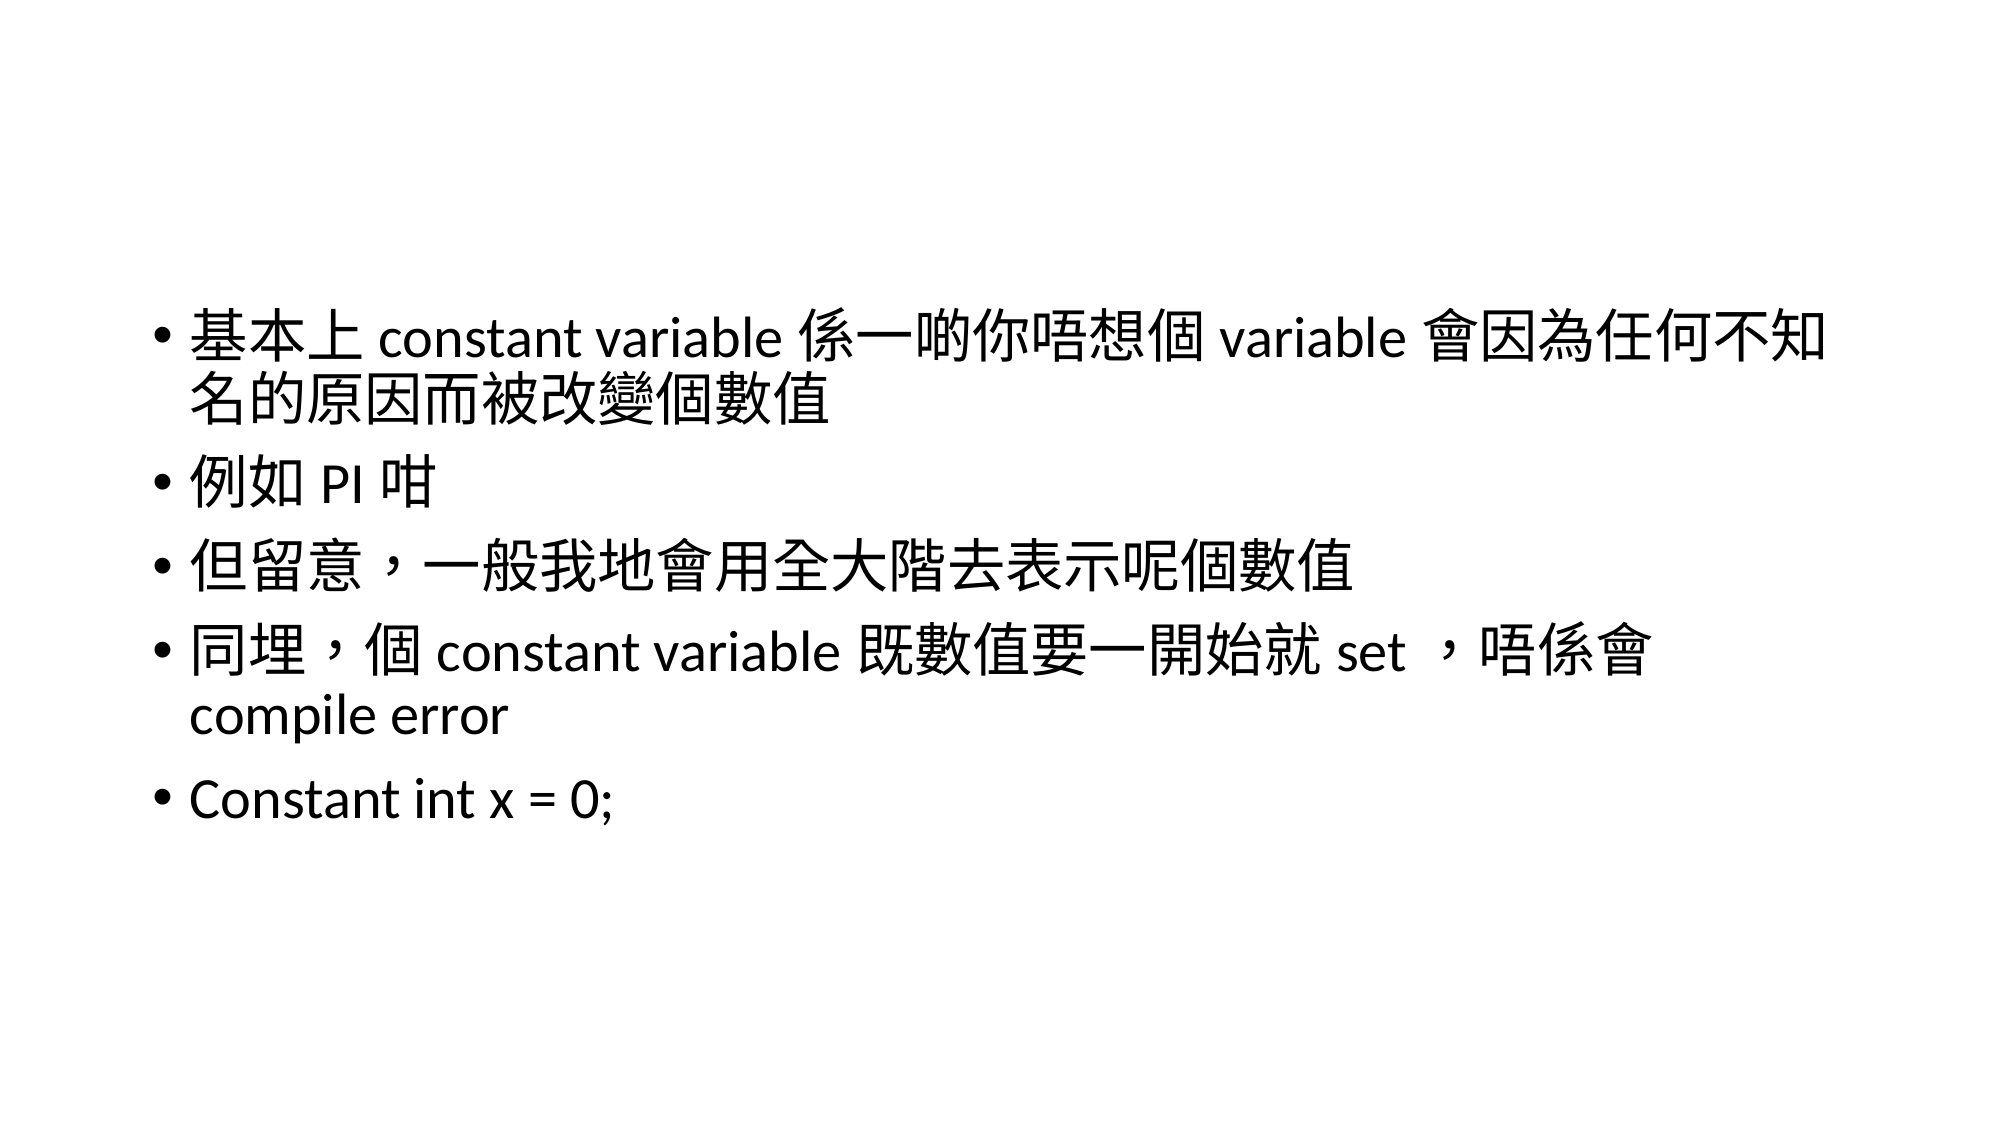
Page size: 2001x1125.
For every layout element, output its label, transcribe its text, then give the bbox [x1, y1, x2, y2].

list 基本上constant variable係一啲你唔想個variable會因為任何不知名的原因而被改變個數值 例如PI咁 但留意，一般我地會用全大階去表示呢個數值 同埋，個constant variable既數值要一開始就set，唔係會compile error Constant int x = 0; [137, 299, 1863, 1014]
